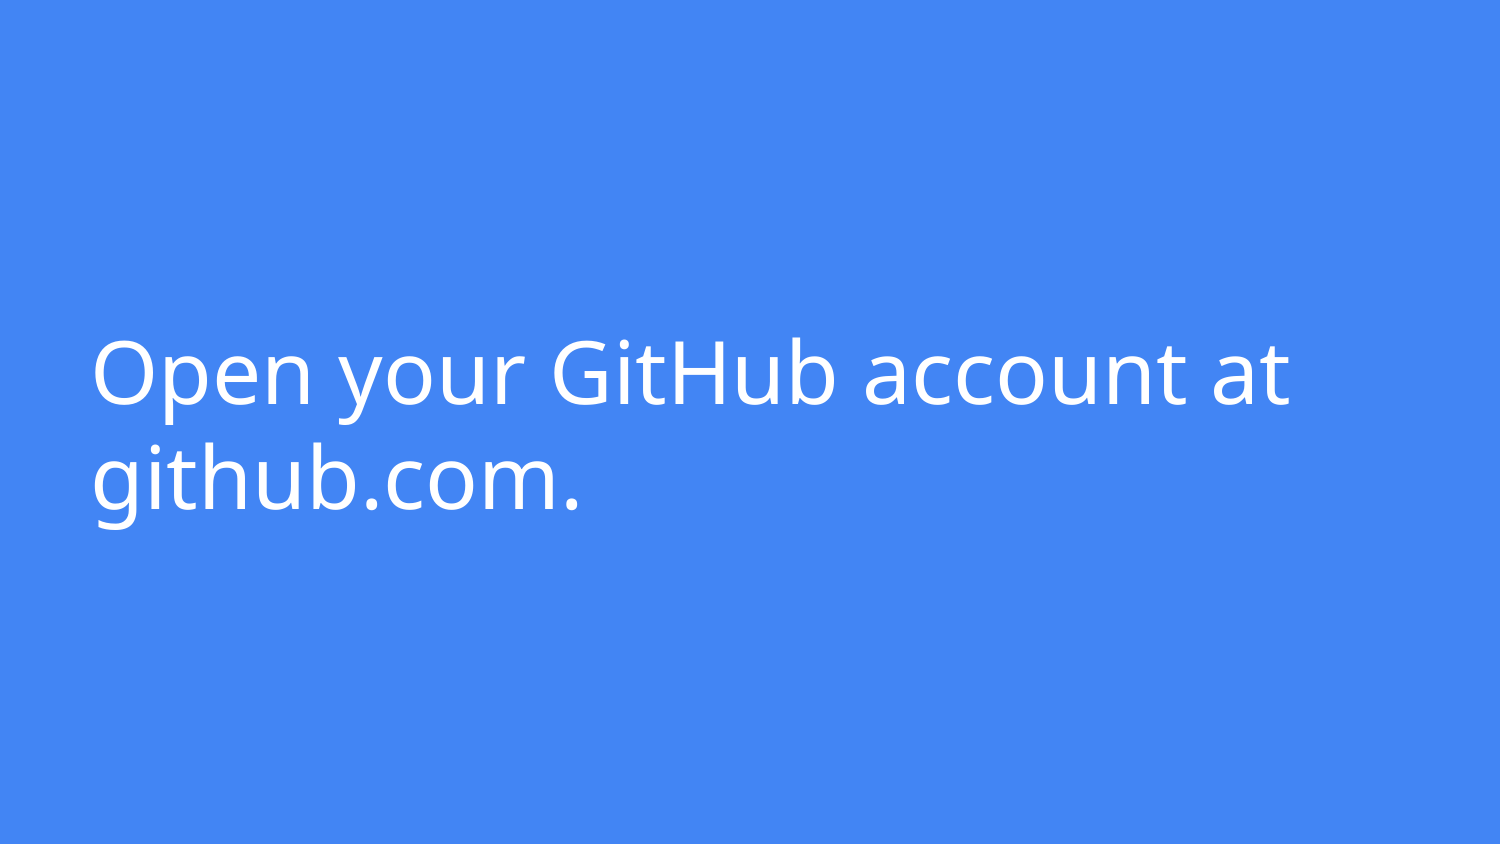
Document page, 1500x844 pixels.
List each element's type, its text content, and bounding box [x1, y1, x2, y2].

title Open your GitHub account at github.com. [75, 338, 1425, 505]
